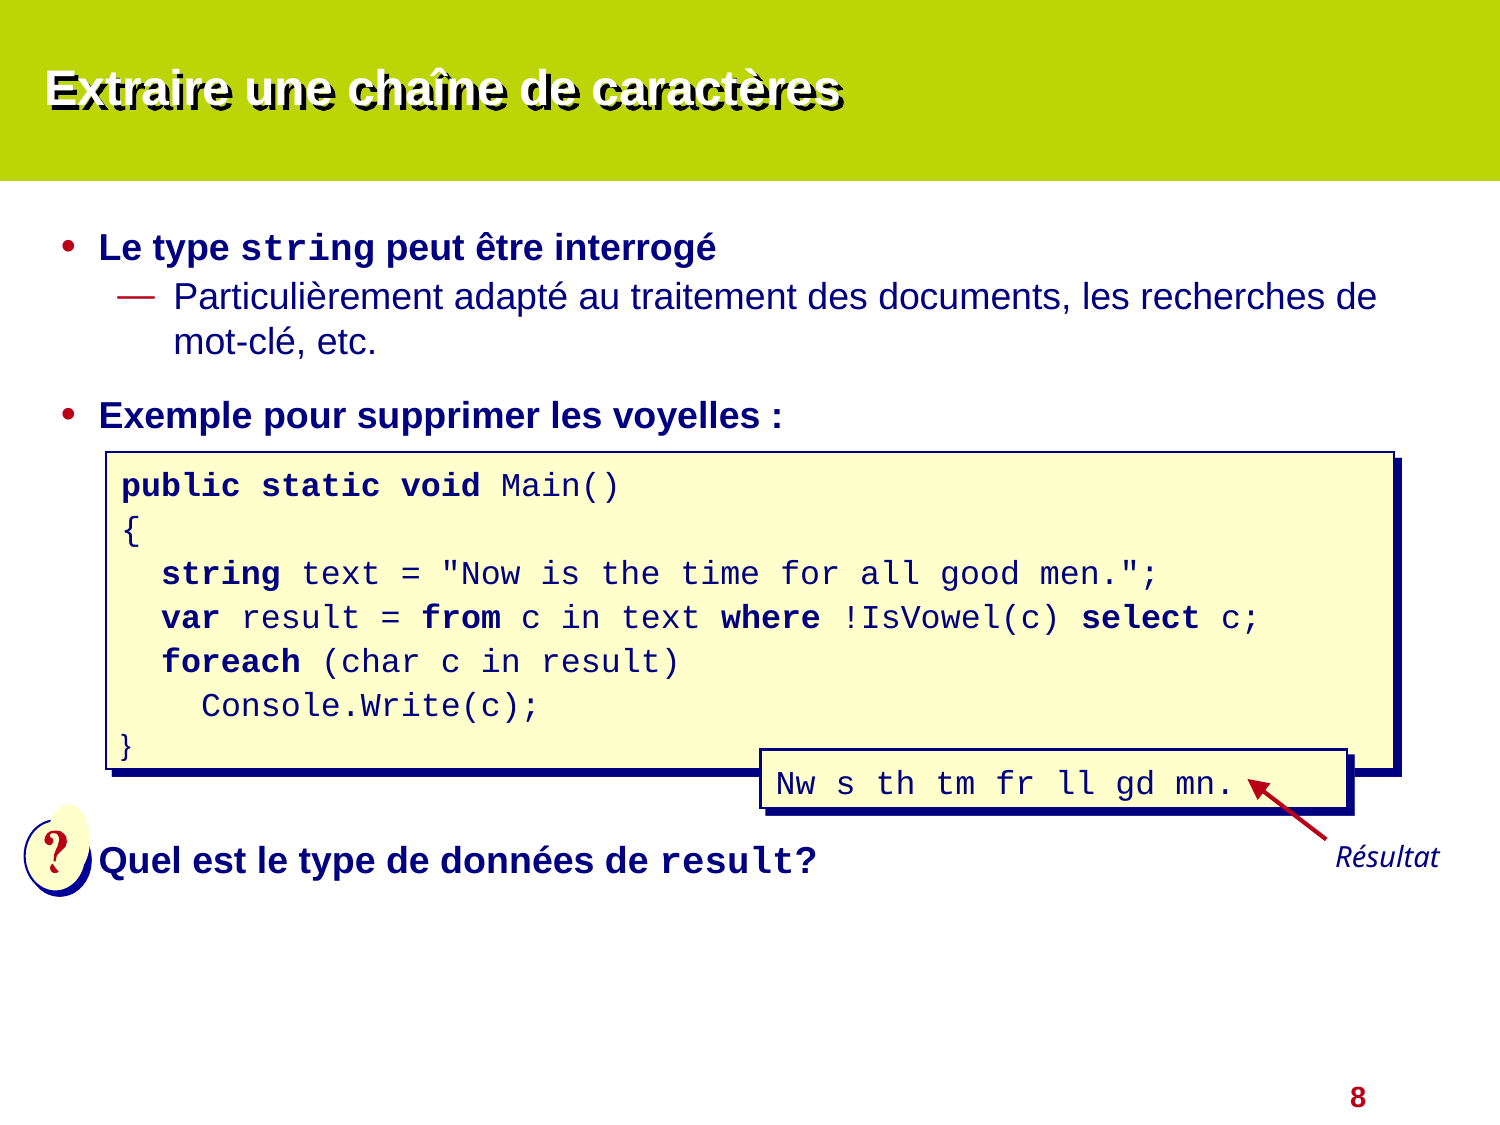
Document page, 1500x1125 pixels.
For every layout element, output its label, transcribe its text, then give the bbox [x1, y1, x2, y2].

list Le type string peut être interrogé Particulièrement adapté au traitement des documents, les recherches de mot-clé, etc. Exemple pour supprimer les voyelles : Quel est le type de données de result? [45, 215, 1457, 962]
title Extraire une chaîne de caractères [29, 26, 1308, 146]
text_box public static void Main() { string text = "Now is the time for all good men."; var result = from c in text where !IsVowel(c) select c; foreach (char c in result) Console.Write(c); } [106, 452, 1395, 769]
text_box Nw s th tm fr ll gd mn. [760, 749, 1348, 809]
text_box [1247, 778, 1327, 840]
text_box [24, 804, 91, 892]
text_box Résultat [1320, 830, 1455, 881]
